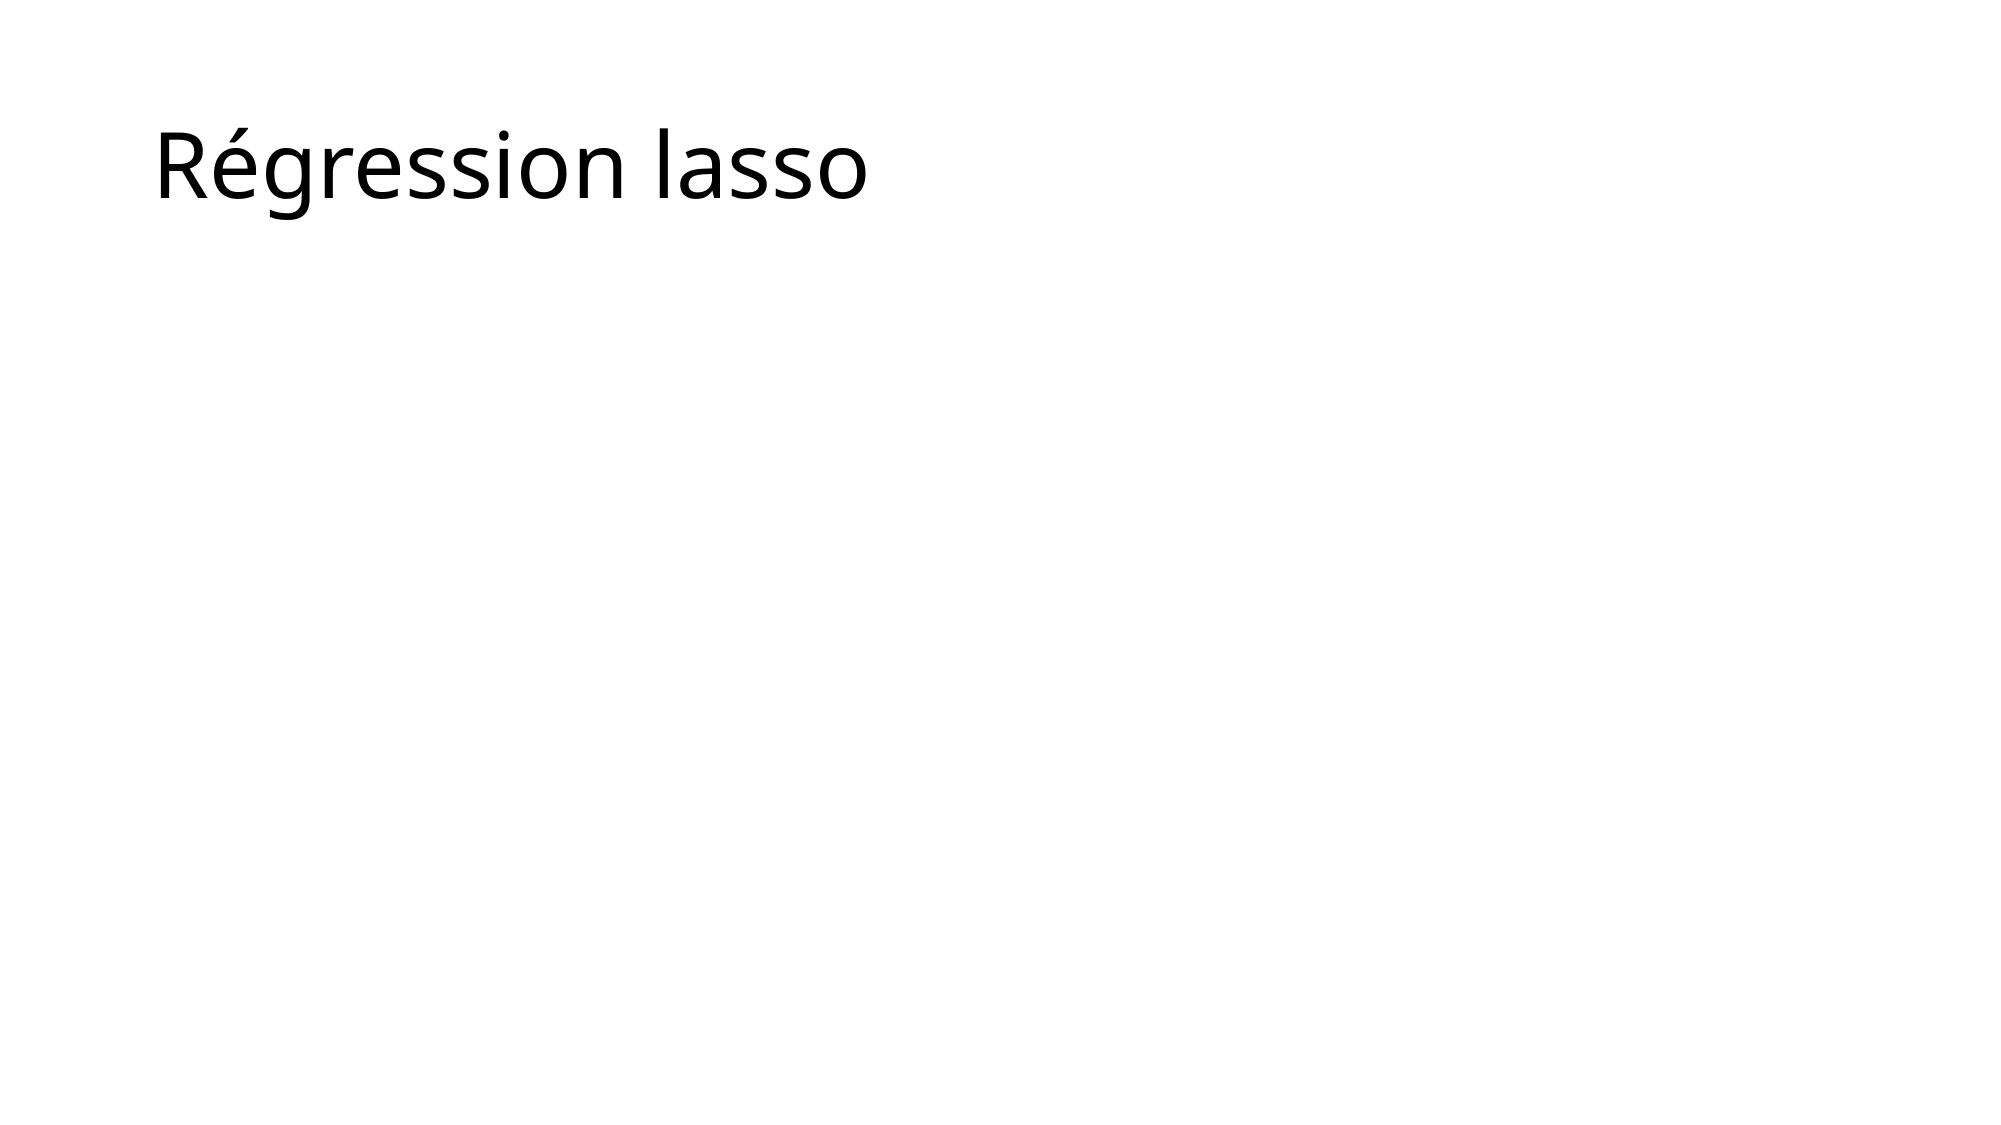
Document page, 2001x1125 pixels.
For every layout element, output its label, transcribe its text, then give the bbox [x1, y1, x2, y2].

title Régression lasso [137, 59, 1863, 278]
